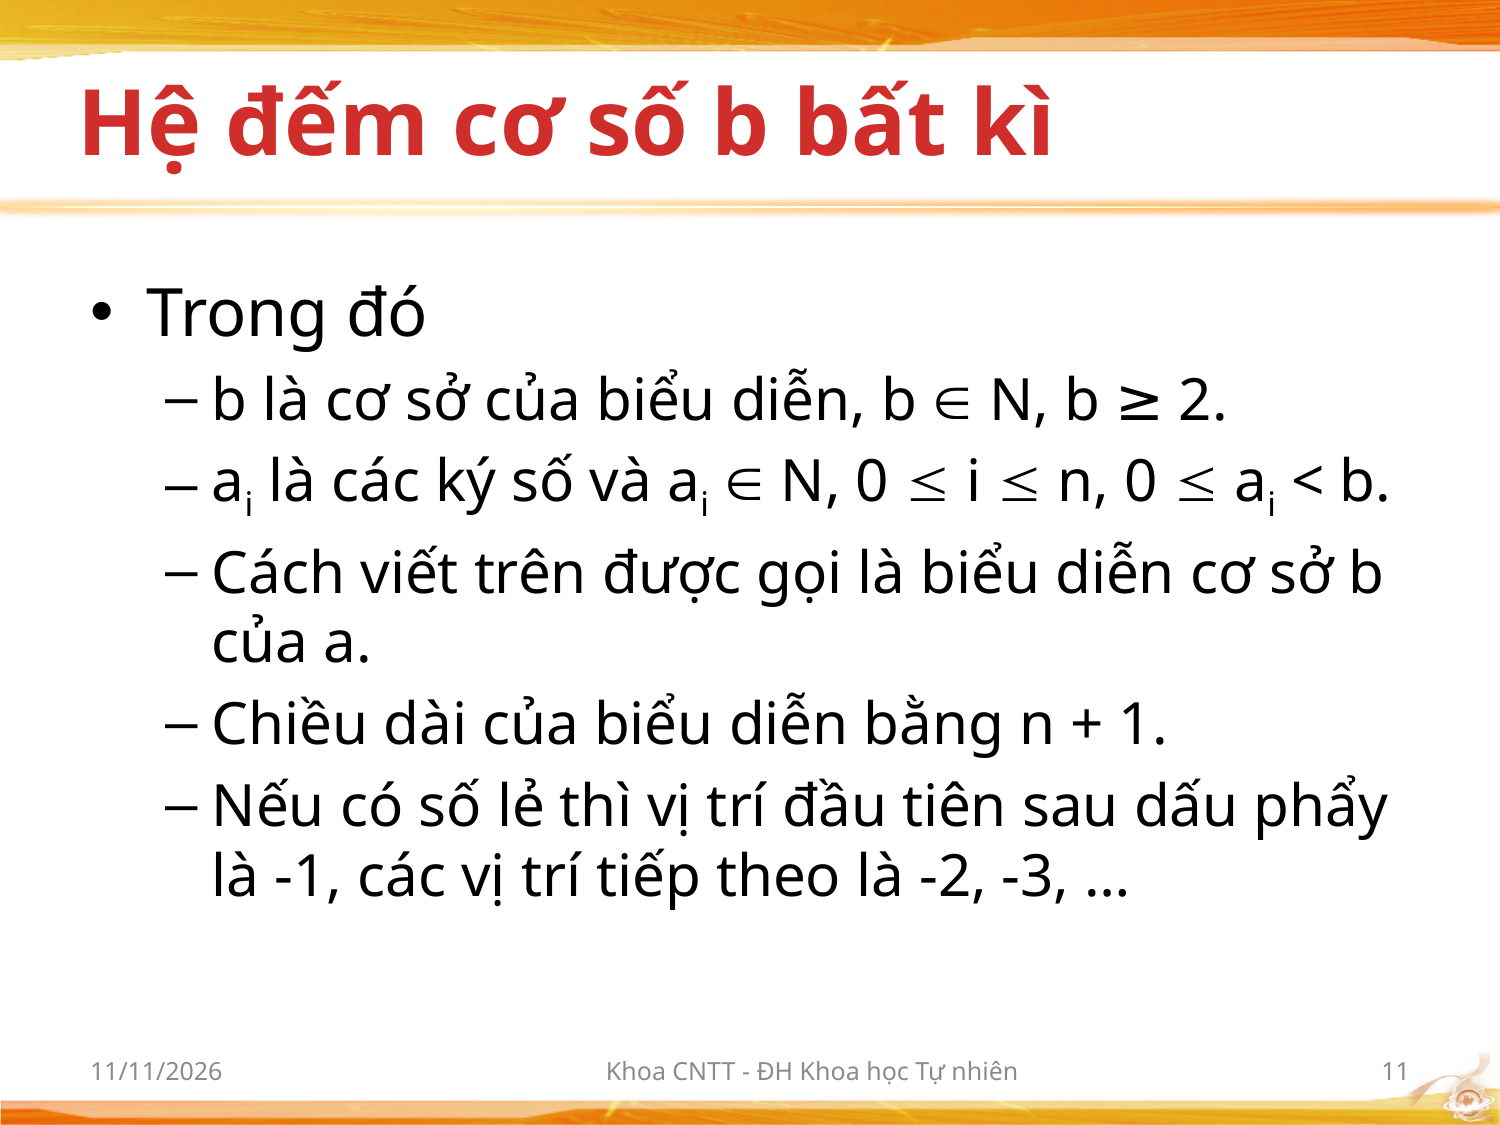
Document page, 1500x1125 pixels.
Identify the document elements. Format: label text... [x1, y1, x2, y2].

title Hệ đếm cơ số b bất kì [62, 24, 1475, 213]
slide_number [75, 1042, 238, 1103]
slide_number 11 [1337, 1042, 1425, 1103]
picture [2, 1088, 1399, 1124]
picture [0, 0, 1500, 63]
footer Khoa CNTT - ĐH Khoa học Tự nhiên [312, 1042, 1313, 1103]
list Trong đó b là cơ sở của biểu diễn, b  N, b ≥ 2. ai là các ký số và ai  N, 0  i  n, 0  ai < b. Cách viết trên được gọi là biểu diễn cơ sở b của a. Chiều dài của biểu diễn bằng n + 1. Nếu có số lẻ thì vị trí đầu tiên sau dấu phẩy là -1, các vị trí tiếp theo là -2, -3, … [75, 262, 1425, 1005]
